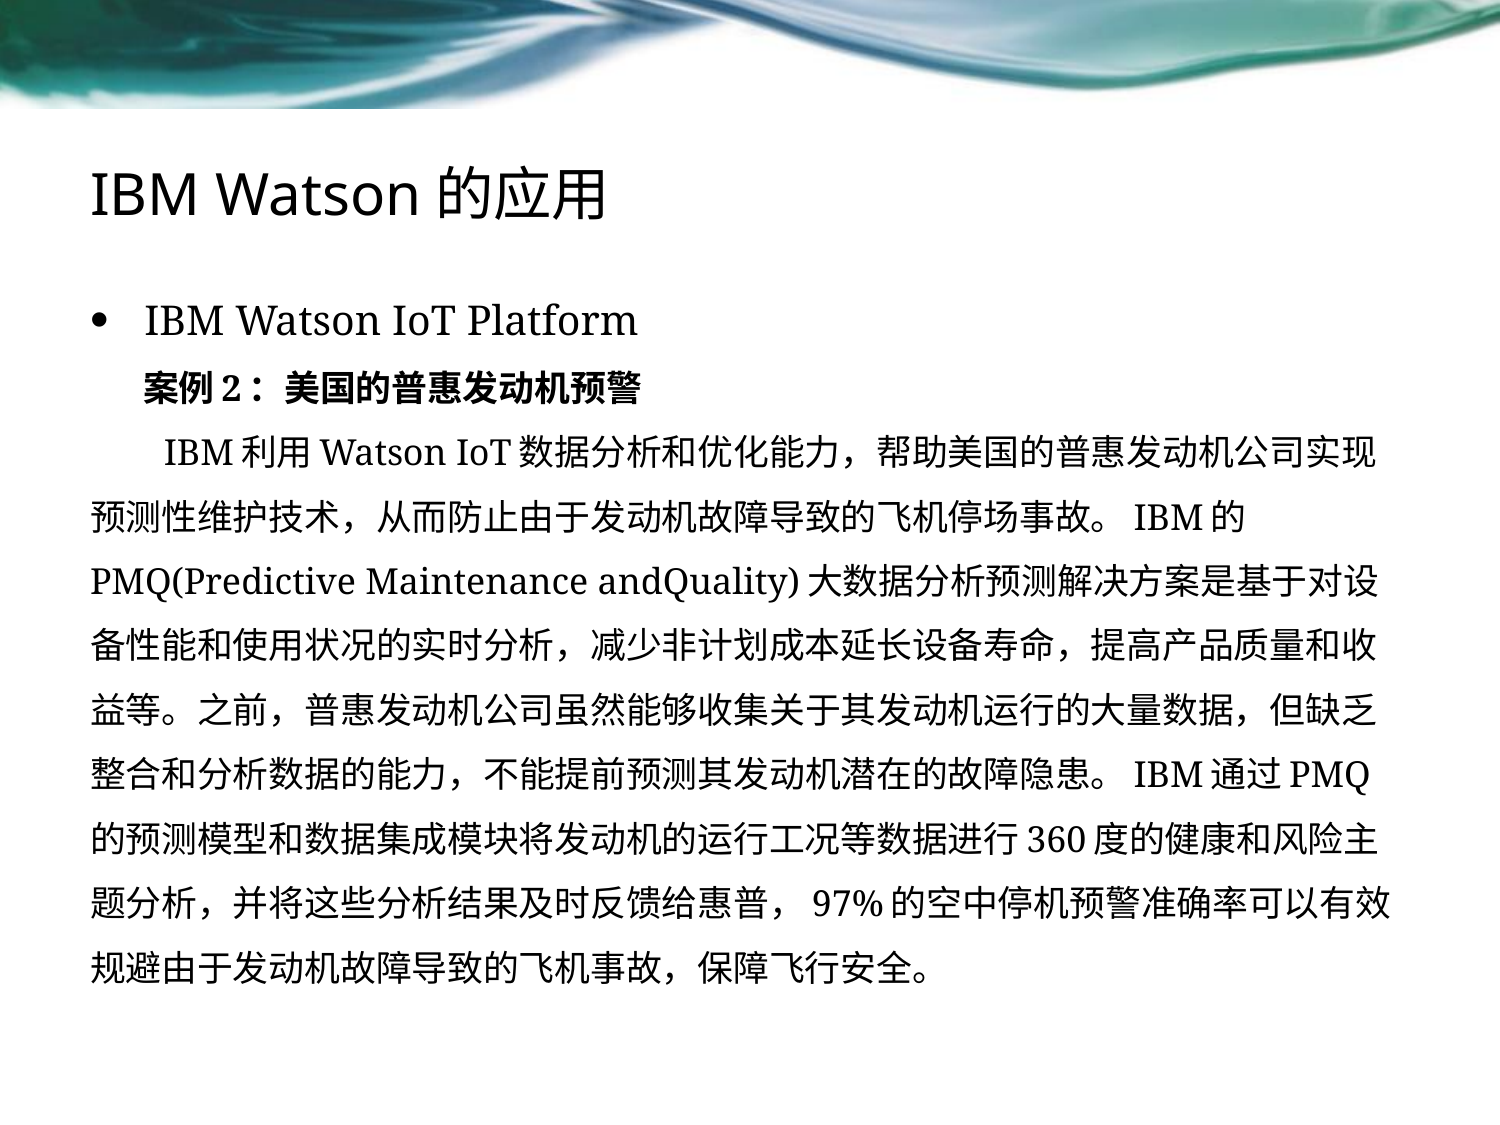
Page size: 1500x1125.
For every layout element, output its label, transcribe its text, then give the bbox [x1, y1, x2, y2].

list IBM Watson IoT Platform 案例2：美国的普惠发动机预警 IBM利用Watson IoT数据分析和优化能力，帮助美国的普惠发动机公司实现预测性维护技术，从而防止由于发动机故障导致的飞机停场事故。IBM的PMQ(Predictive Maintenance andQuality)大数据分析预测解决方案是基于对设备性能和使用状况的实时分析，减少非计划成本延长设备寿命，提高产品质量和收益等。之前，普惠发动机公司虽然能够收集关于其发动机运行的大量数据，但缺乏整合和分析数据的能力，不能提前预测其发动机潜在的故障隐患。IBM通过PMQ的预测模型和数据集成模块将发动机的运行工况等数据进行360度的健康和风险主题分析，并将这些分析结果及时反馈给惠普，97%的空中停机预警准确率可以有效规避由于发动机故障导致的飞机事故，保障飞行安全。 [75, 262, 1425, 1005]
title IBM Watson的应用 [75, 149, 1425, 262]
picture [0, 0, 1500, 109]
